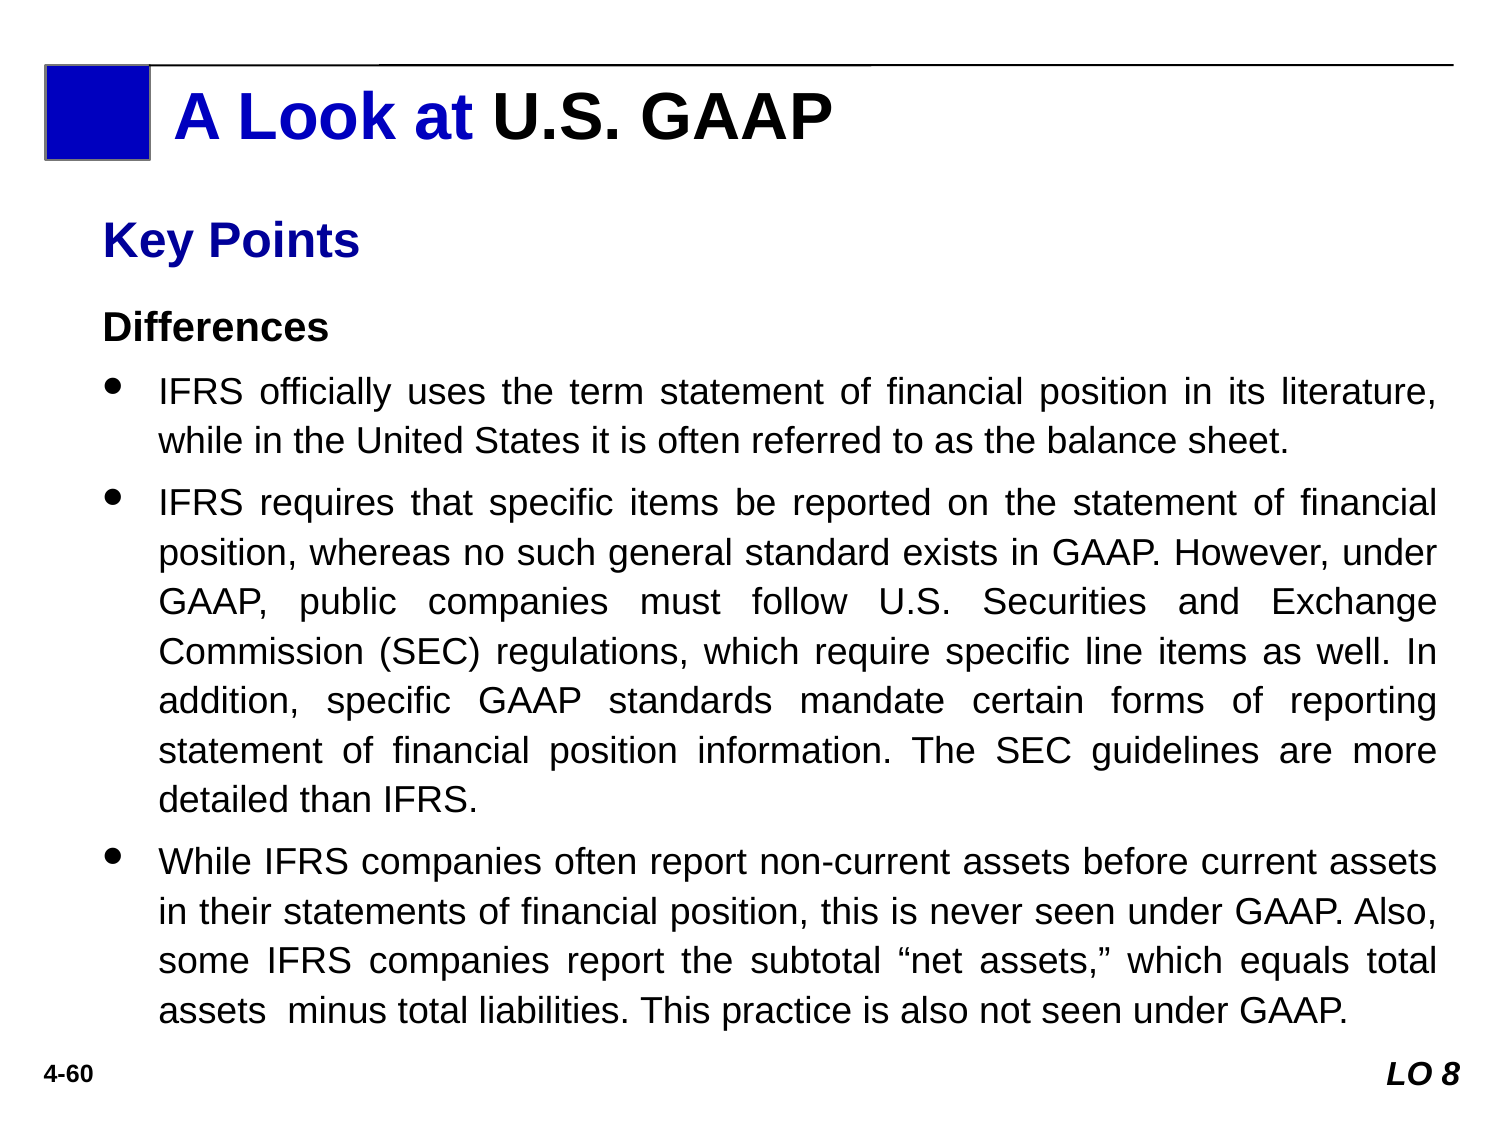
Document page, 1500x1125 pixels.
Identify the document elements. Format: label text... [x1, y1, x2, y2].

text_box A Look at U.S. GAAP [150, 72, 1075, 161]
text_box Key Points [87, 199, 513, 276]
text_box Differences IFRS officially uses the term statement of financial position in its literature, while in the United States it is often referred to as the balance sheet. IFRS requires that specific items be reported on the statement of financial position, whereas no such general standard exists in GAAP. However, under GAAP, public companies must follow U.S. Securities and Exchange Commission (SEC) regulations, which require specific line items as well. In addition, specific GAAP standards mandate certain forms of reporting statement of financial position information. The SEC guidelines are more detailed than IFRS. While IFRS companies often report non-current assets before current assets in their statements of financial position, this is never seen under GAAP. Also, some IFRS companies report the subtotal “net assets,” which equals total assets minus total liabilities. This practice is also not seen under GAAP. [87, 287, 1453, 1039]
text_box LO 8 [1350, 1044, 1475, 1100]
text_box [45, 65, 150, 161]
